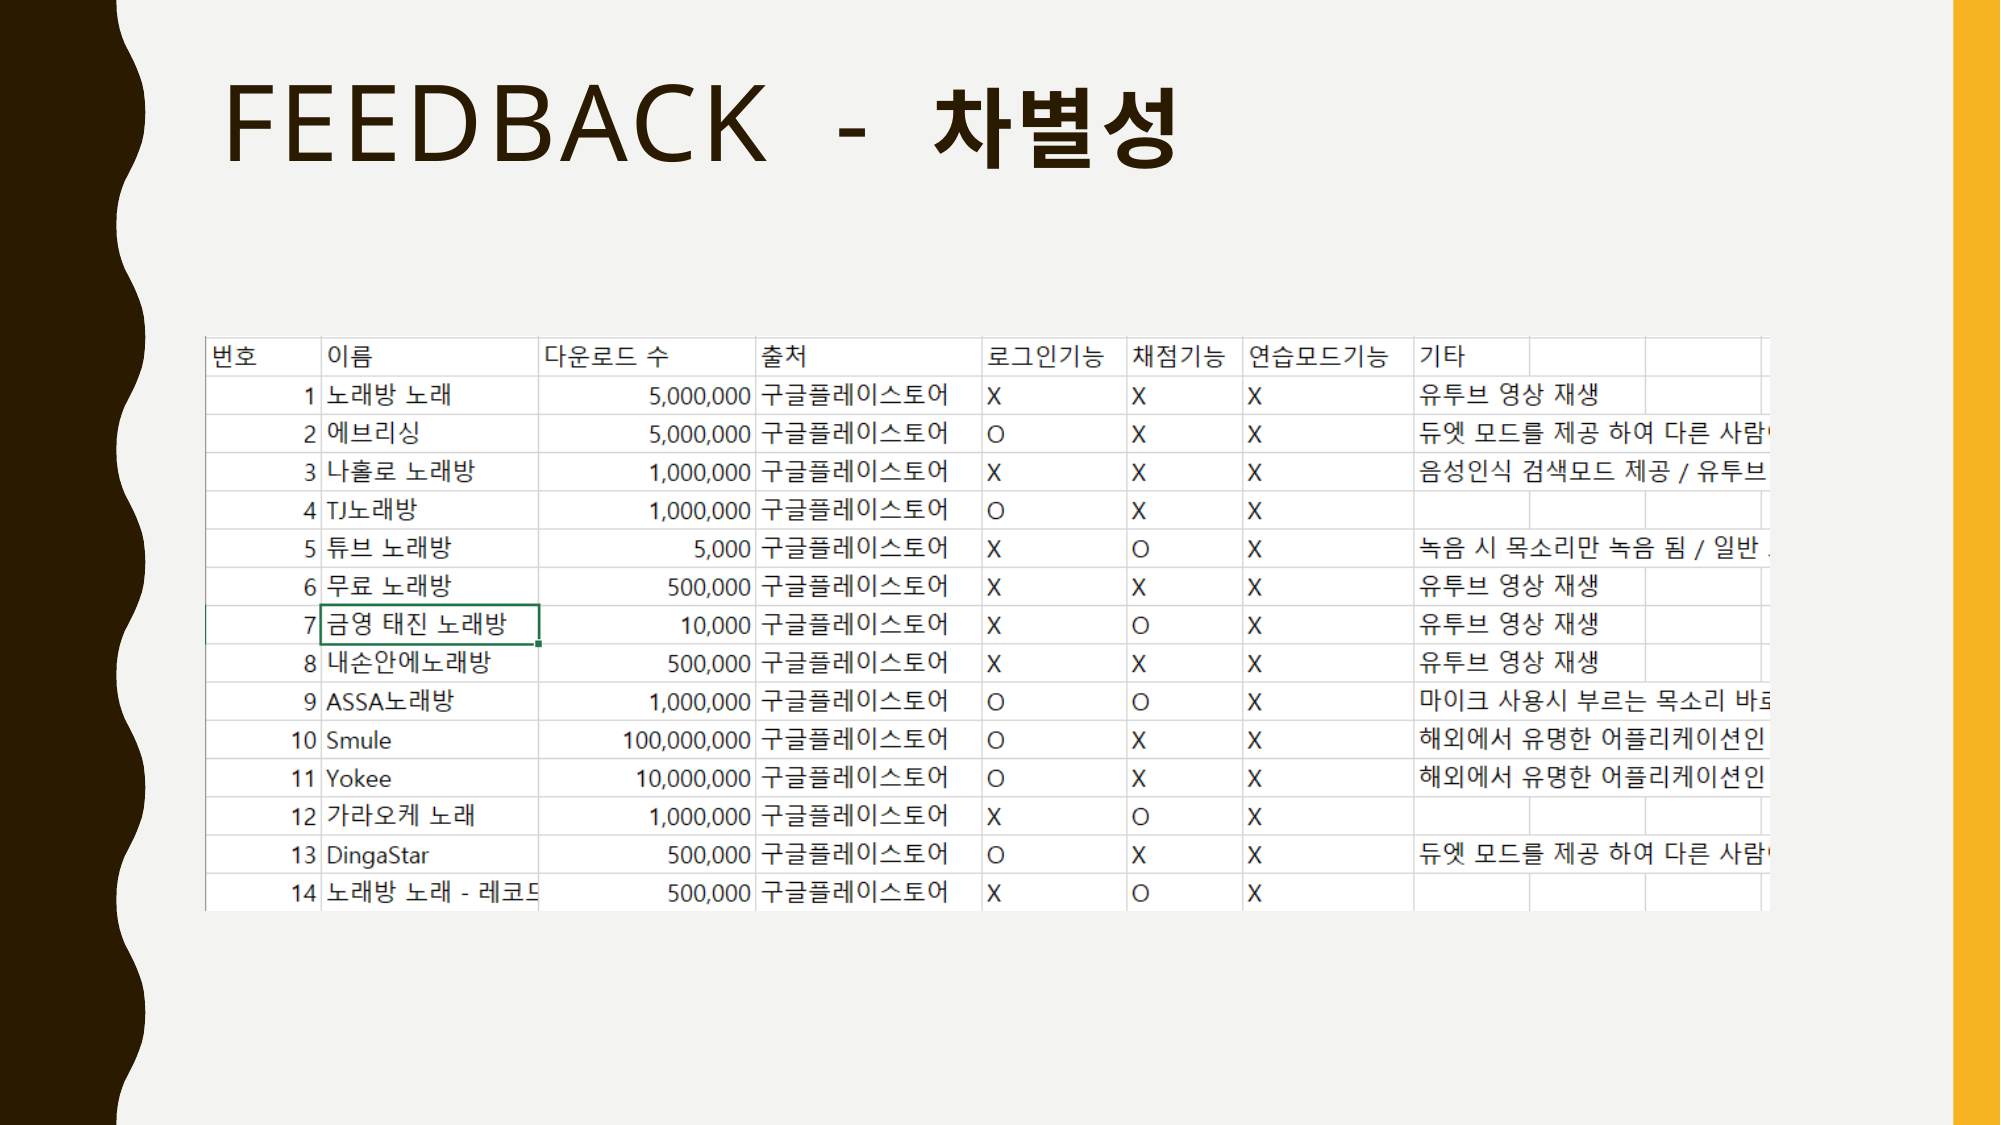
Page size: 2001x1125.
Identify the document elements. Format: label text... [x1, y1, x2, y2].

title FeedBack - 차별성 [205, 62, 1875, 308]
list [205, 336, 1770, 911]
